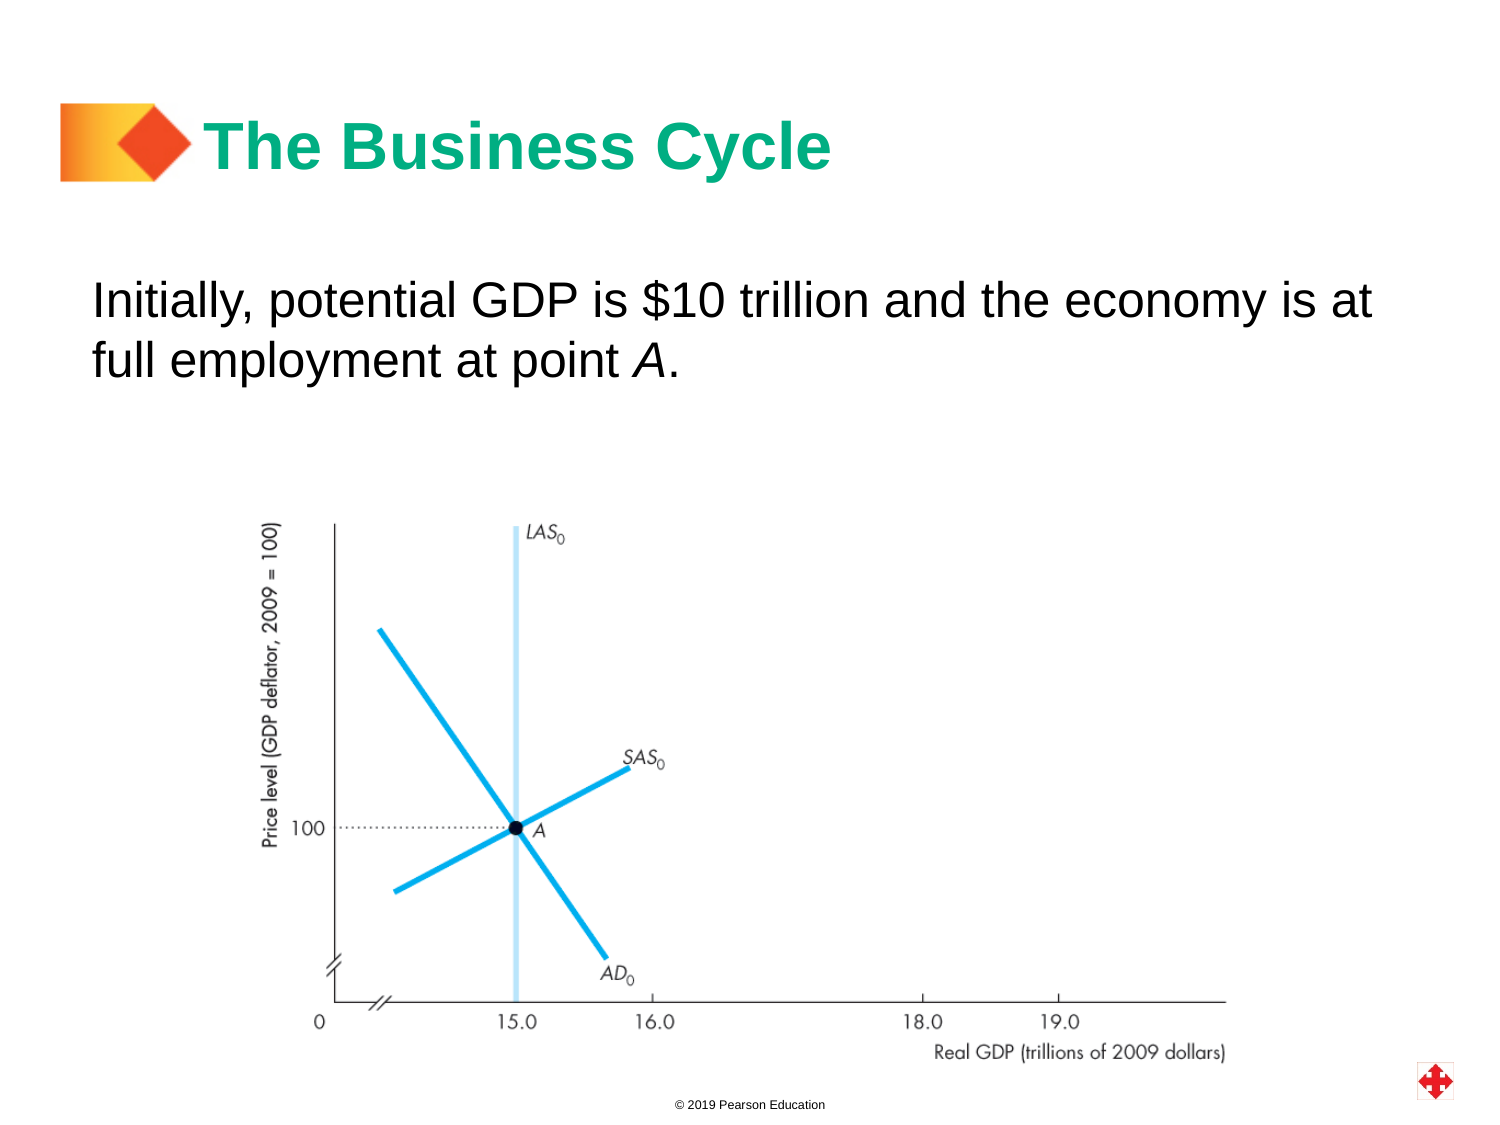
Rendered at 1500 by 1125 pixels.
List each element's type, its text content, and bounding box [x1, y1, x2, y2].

picture [59, 102, 188, 184]
list Initially, potential GDP is $10 trillion and the economy is at full employment at point A. [59, 259, 1410, 1003]
picture [253, 513, 1231, 1071]
title The Business Cycle [188, 50, 1364, 236]
picture [1417, 1062, 1455, 1100]
